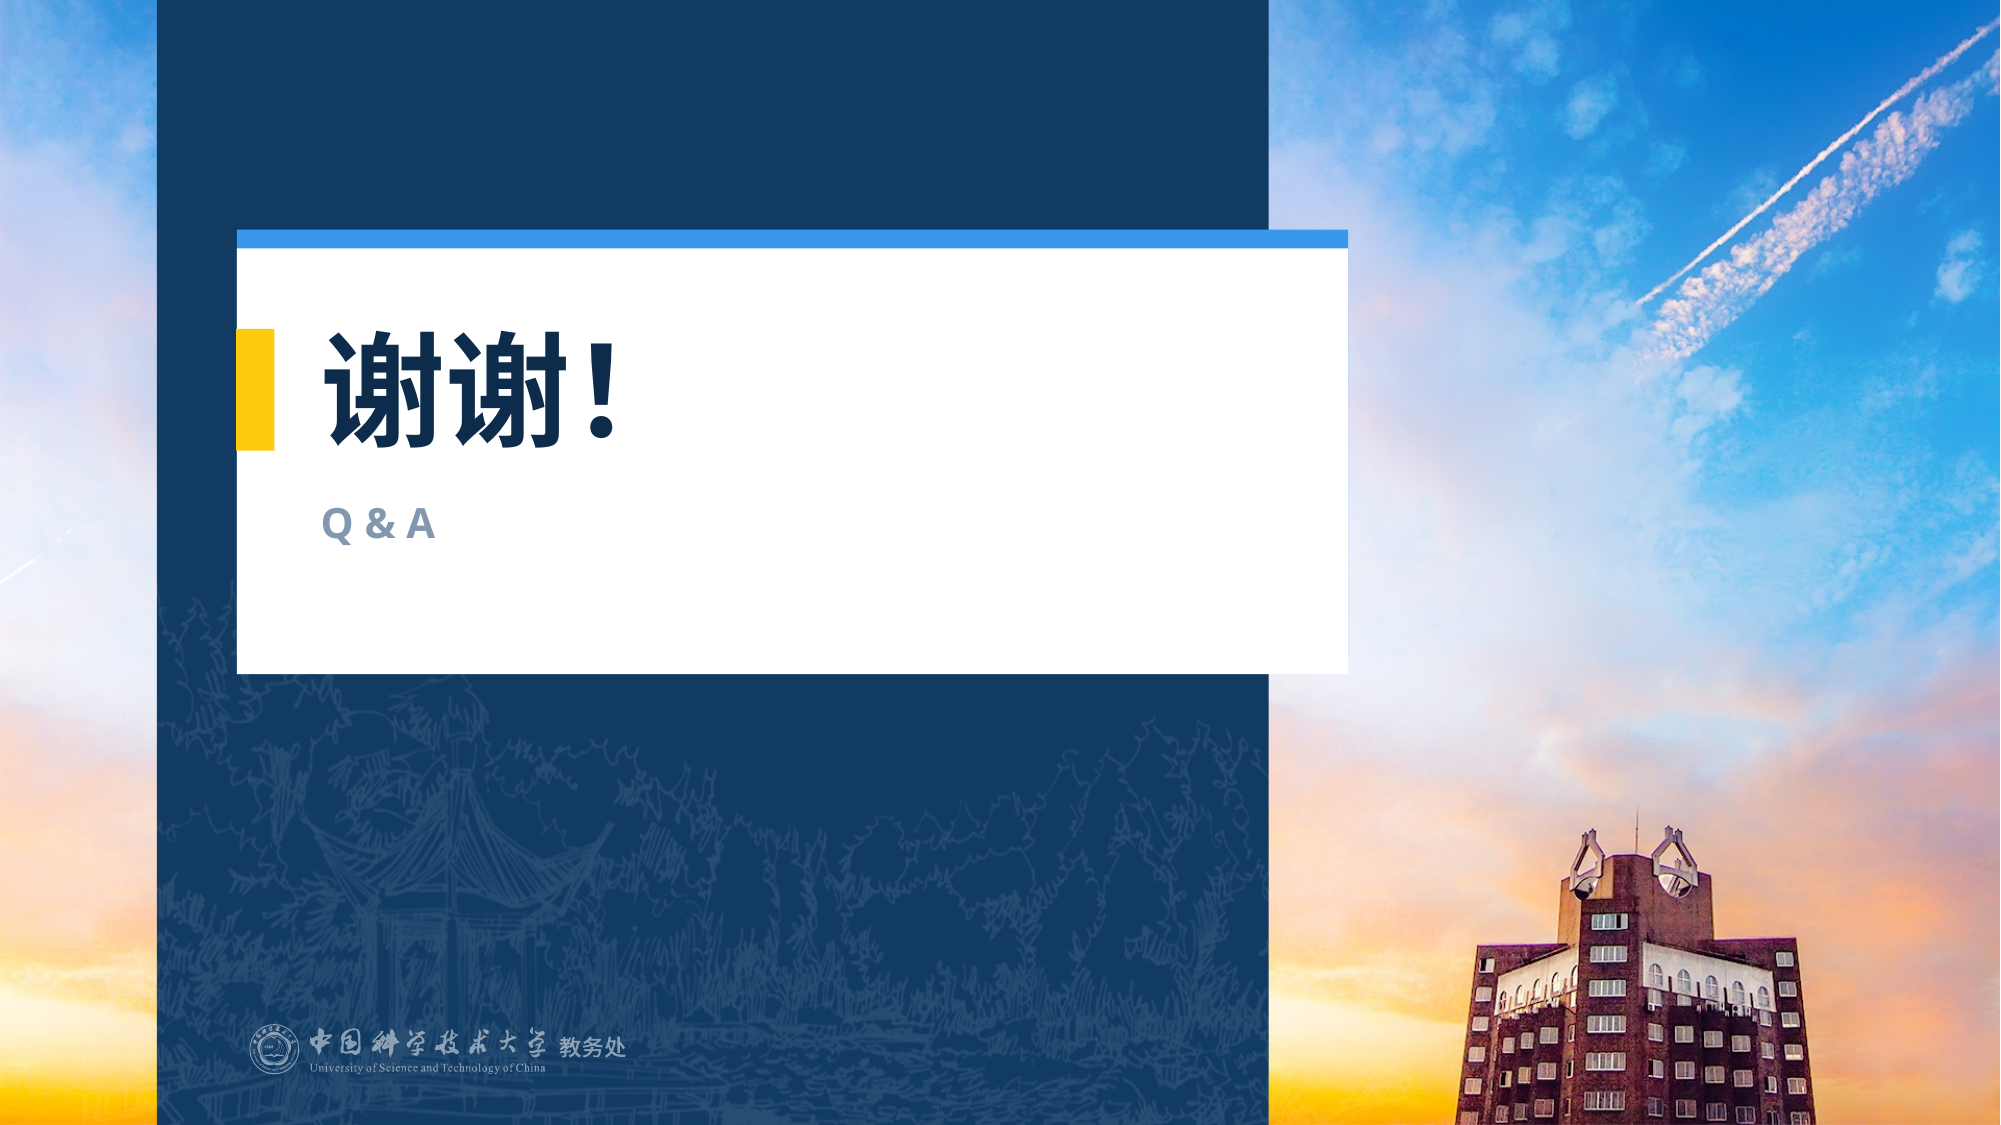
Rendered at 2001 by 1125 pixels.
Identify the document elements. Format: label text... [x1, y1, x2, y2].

subtitle Q & A [305, 495, 1574, 563]
picture [0, 0, 156, 1125]
picture [1269, 0, 2000, 1125]
title 谢谢！ [305, 328, 1286, 466]
